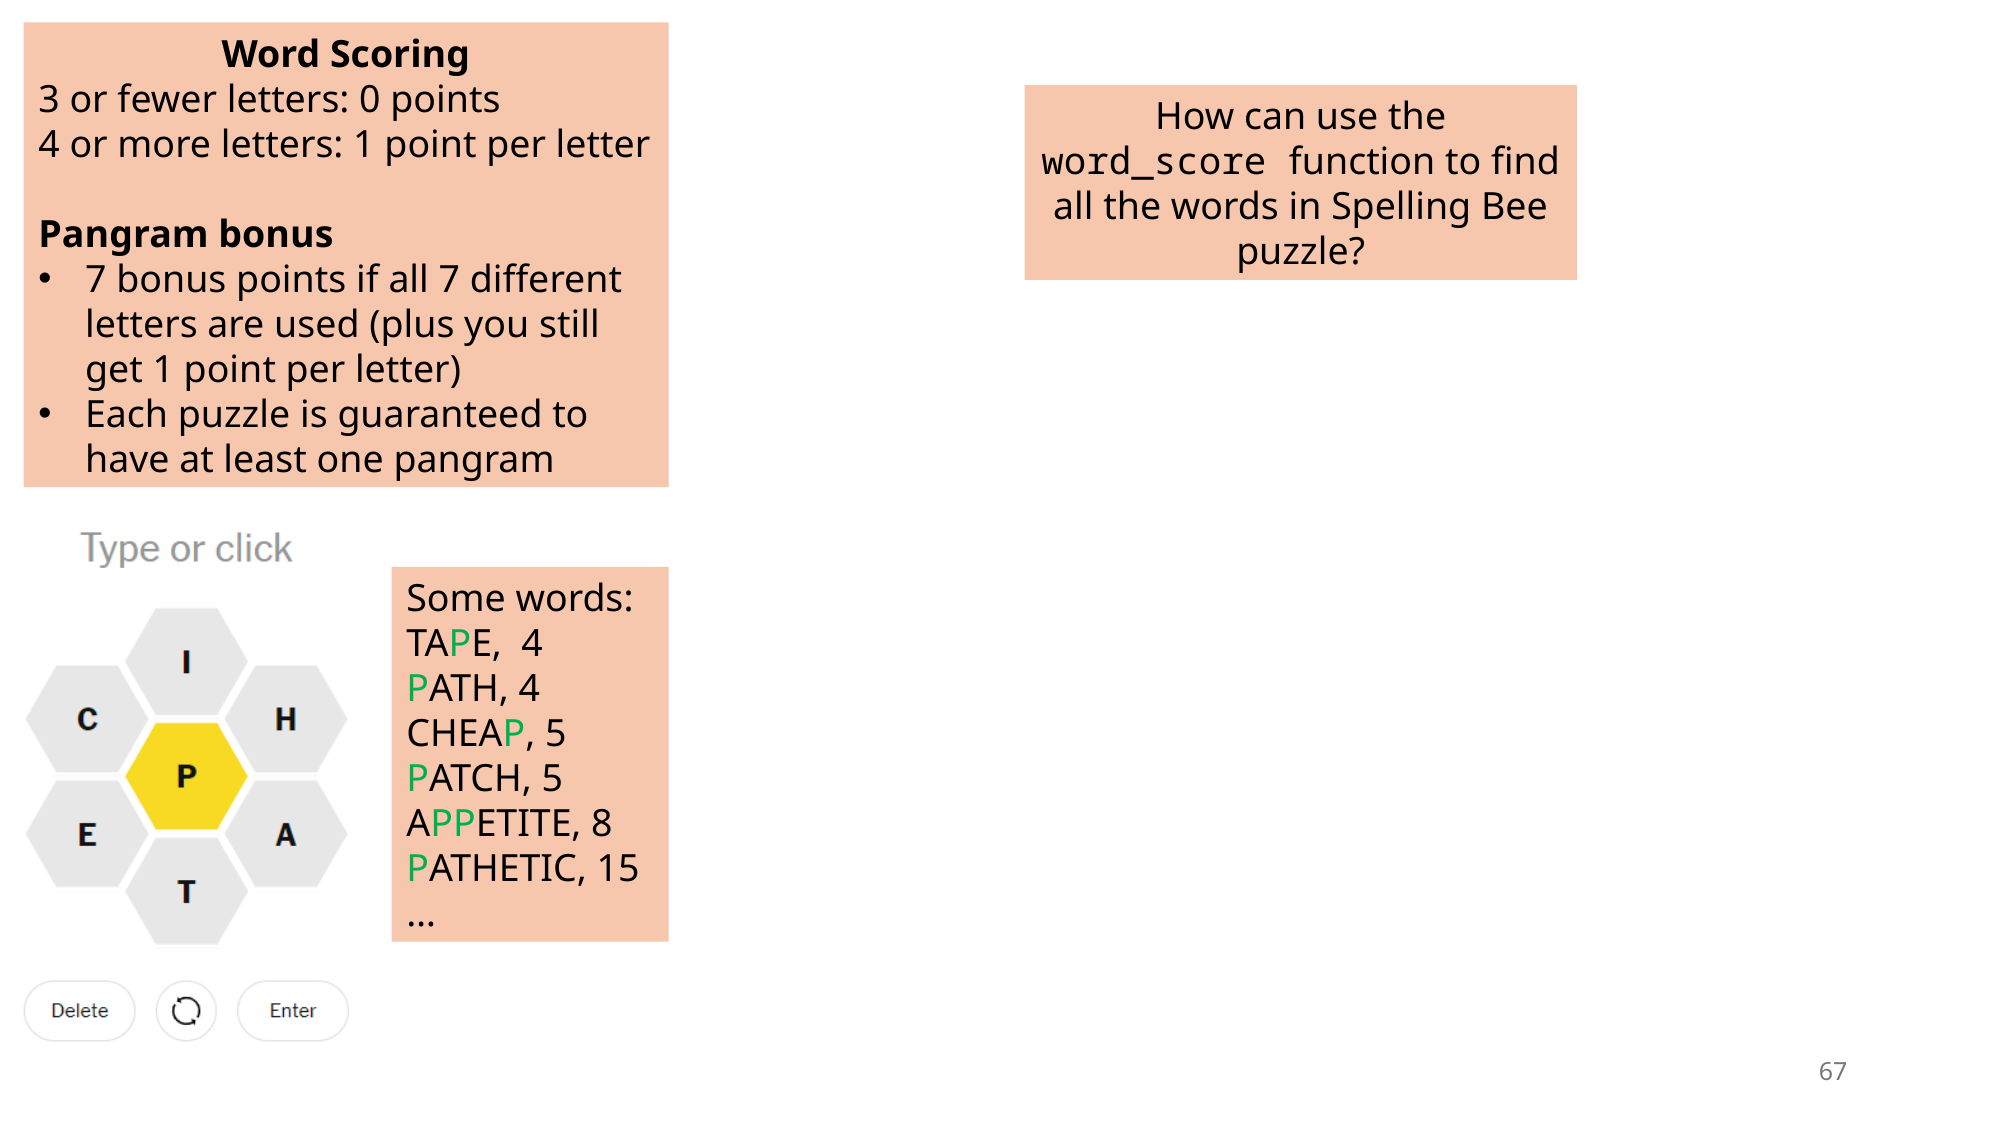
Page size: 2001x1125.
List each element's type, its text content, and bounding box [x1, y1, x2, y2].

text_box Some words: TAPE, 4 PATH, 4 CHEAP, 5 PATCH, 5 APPETITE, 8 PATHETIC, 15 … [391, 566, 669, 942]
text_box How can use the word_score function to find all the words in Spelling Bee puzzle? [1024, 85, 1577, 280]
text_box Word Scoring 3 or fewer letters: 0 points 4 or more letters: 1 point per letter Pangram bonus 7 bonus points if all 7 different letters are used (plus you still get 1 point per letter) Each puzzle is guaranteed to have at least one pangram [23, 22, 669, 488]
picture [0, 516, 364, 1059]
slide_number 67 [1412, 1042, 1863, 1103]
